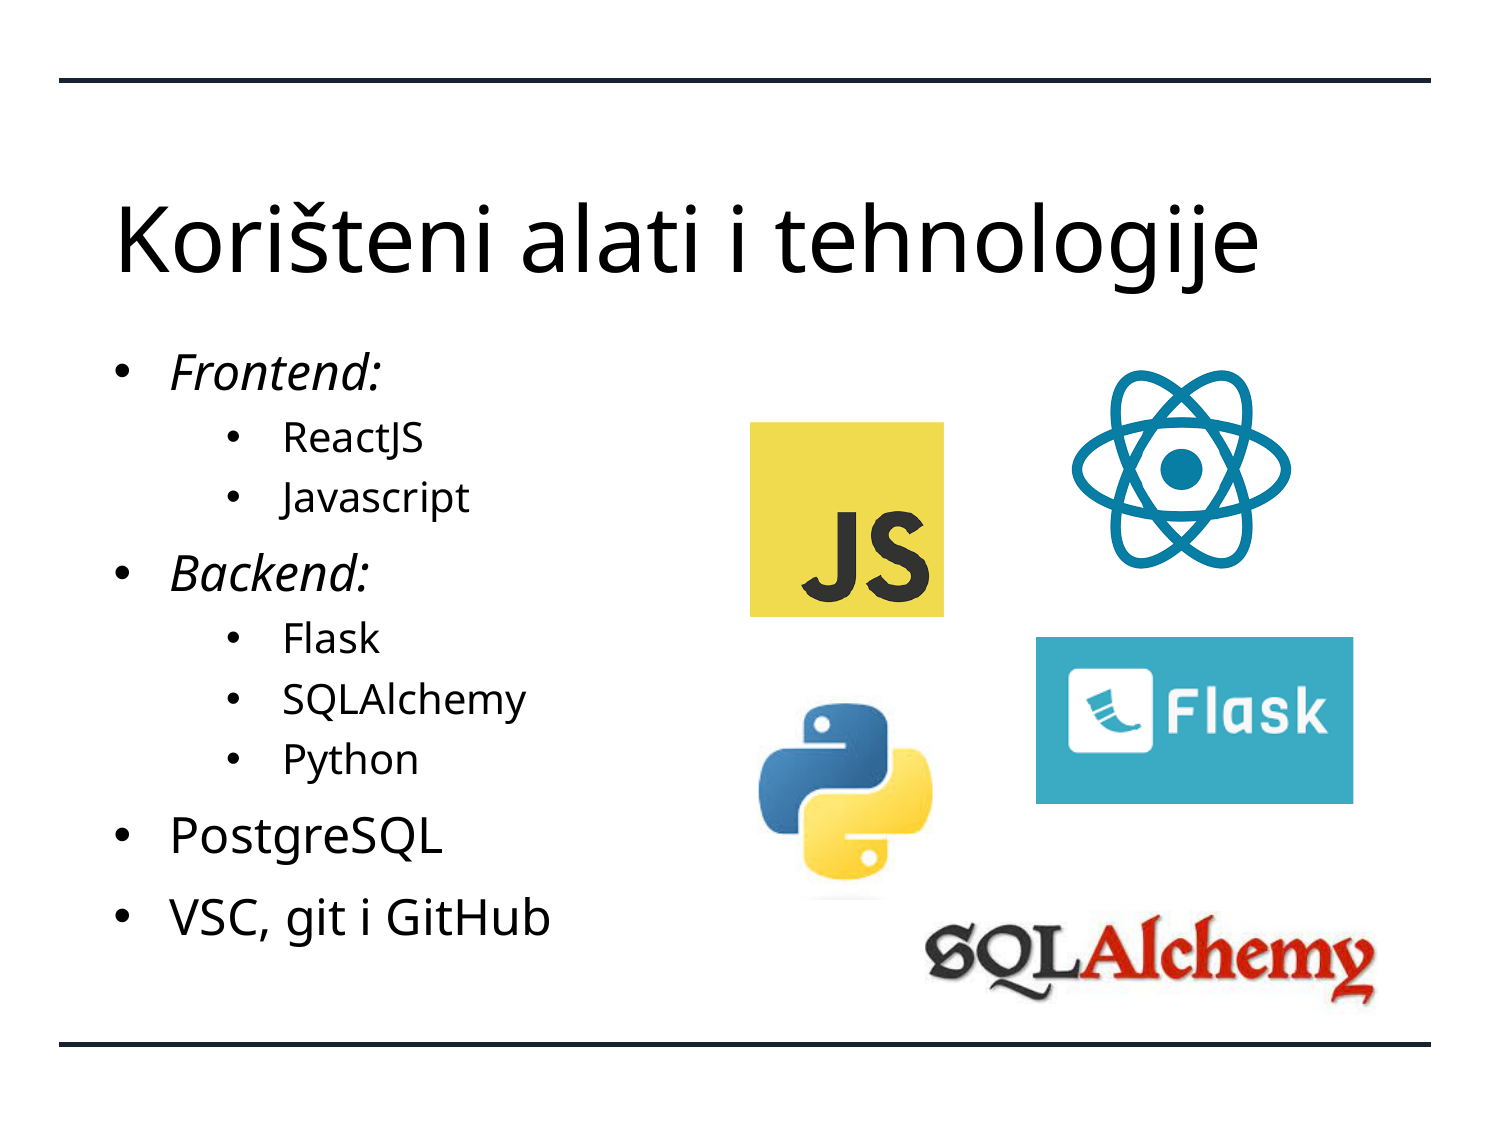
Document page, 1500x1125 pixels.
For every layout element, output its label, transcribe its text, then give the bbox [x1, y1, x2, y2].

picture [1036, 637, 1354, 804]
picture [749, 422, 944, 617]
picture [738, 690, 1379, 1021]
list Frontend: ReactJS Javascript Backend: Flask SQLAlchemy Python PostgreSQL VSC, git i GitHub [98, 332, 1402, 965]
title Korišteni alati i tehnologije [98, 160, 1402, 311]
picture [1065, 363, 1297, 575]
